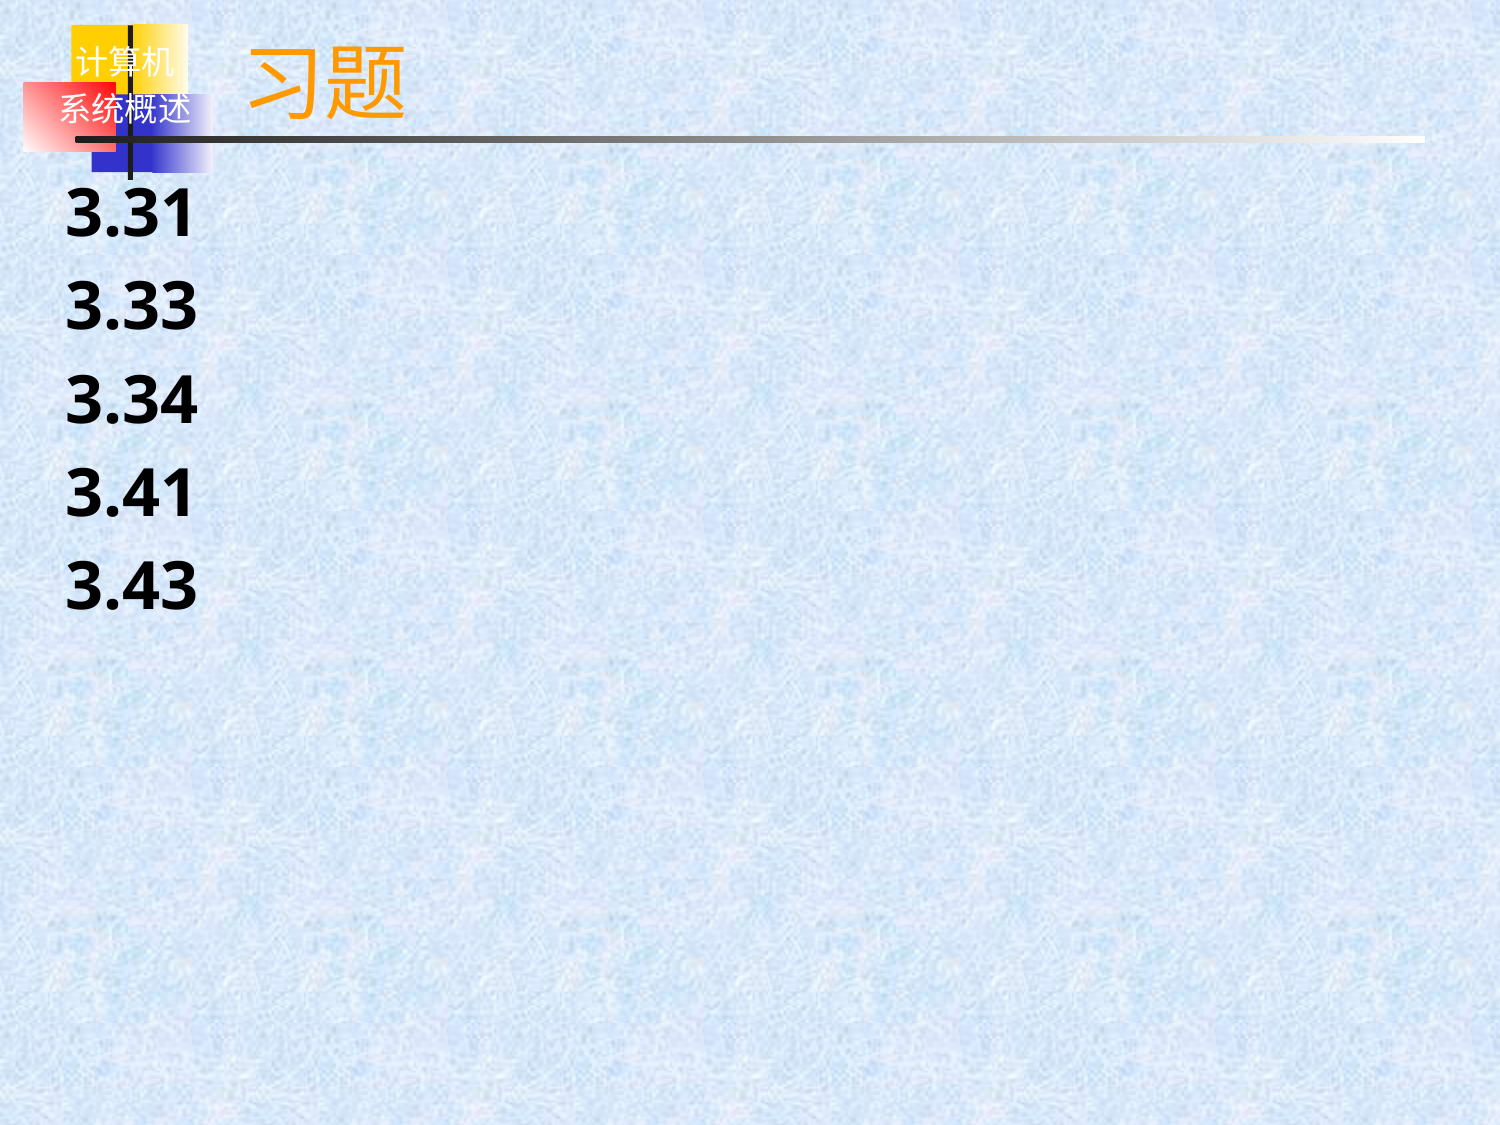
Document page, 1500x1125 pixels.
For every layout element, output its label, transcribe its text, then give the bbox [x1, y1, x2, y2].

picture [0, 0, 1500, 1125]
title 习题 [226, 12, 1436, 138]
list 3.31 3.33 3.34 3.41 3.43 [49, 162, 1451, 1076]
